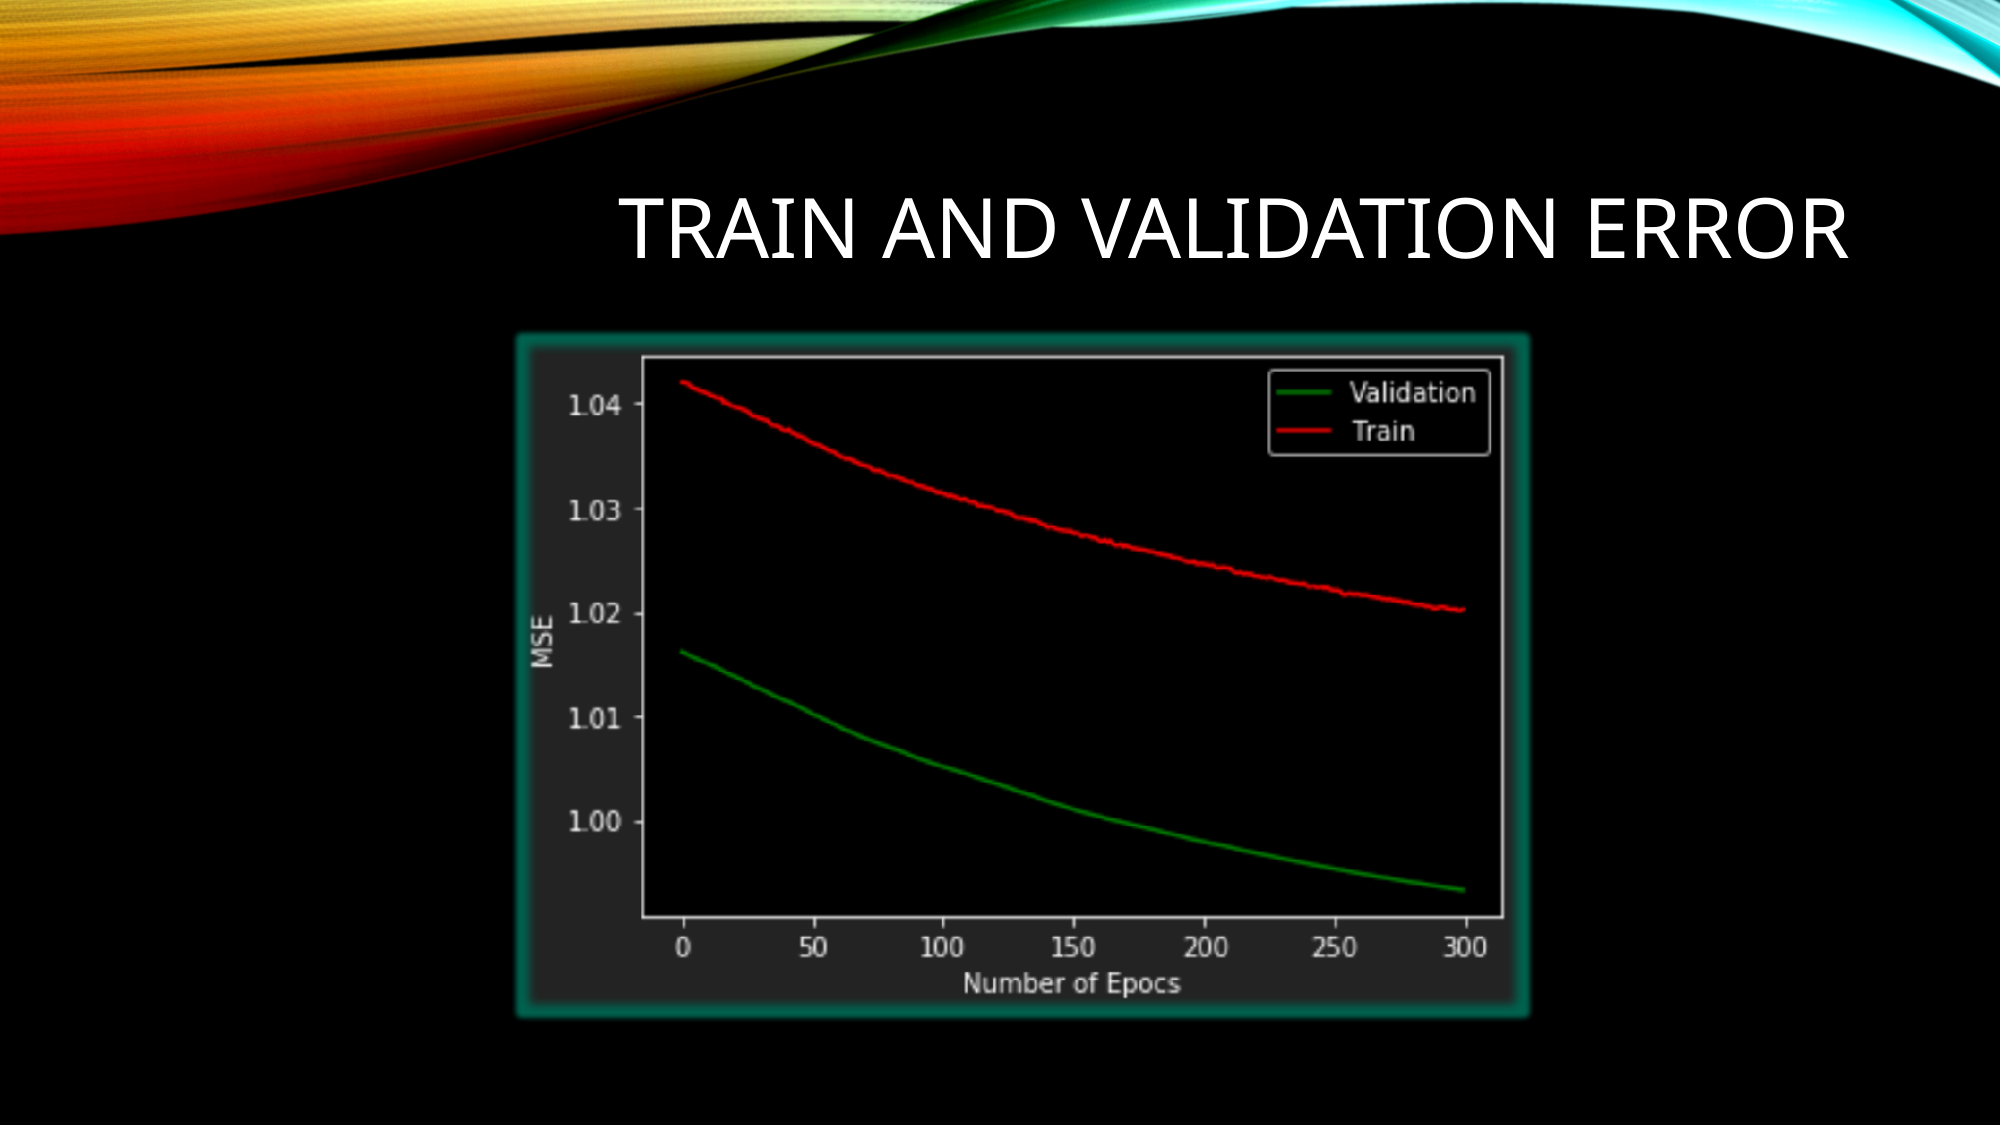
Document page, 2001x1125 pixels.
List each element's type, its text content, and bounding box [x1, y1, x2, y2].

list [520, 337, 1525, 1014]
picture [0, 0, 2000, 237]
title Train and validation error [474, 125, 1888, 338]
